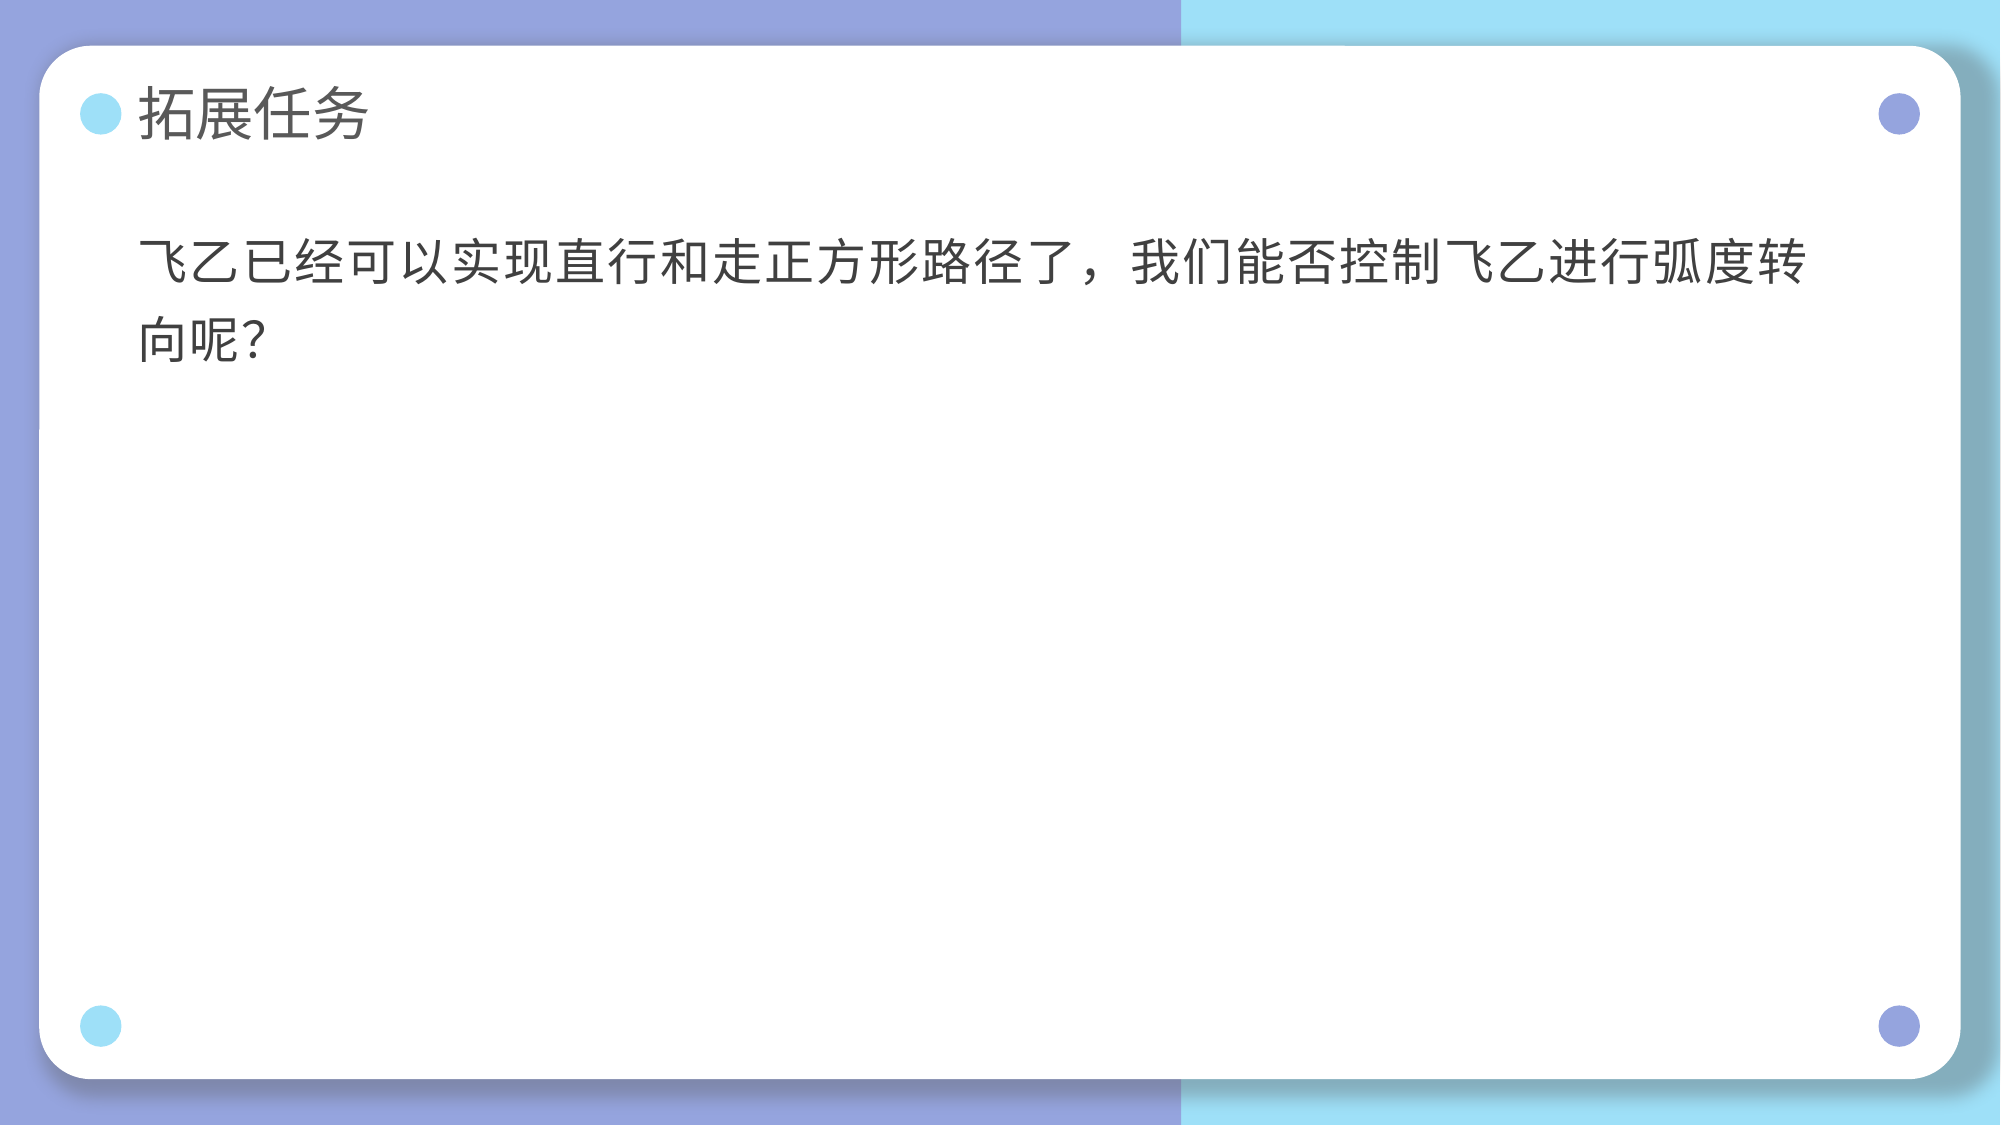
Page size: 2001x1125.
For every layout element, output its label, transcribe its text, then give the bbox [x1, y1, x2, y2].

list 飞乙已经可以实现直行和走正方形路径了，我们能否控制飞乙进行弧度转向呢？ [137, 205, 1811, 685]
title 拓展任务 [137, 77, 976, 157]
